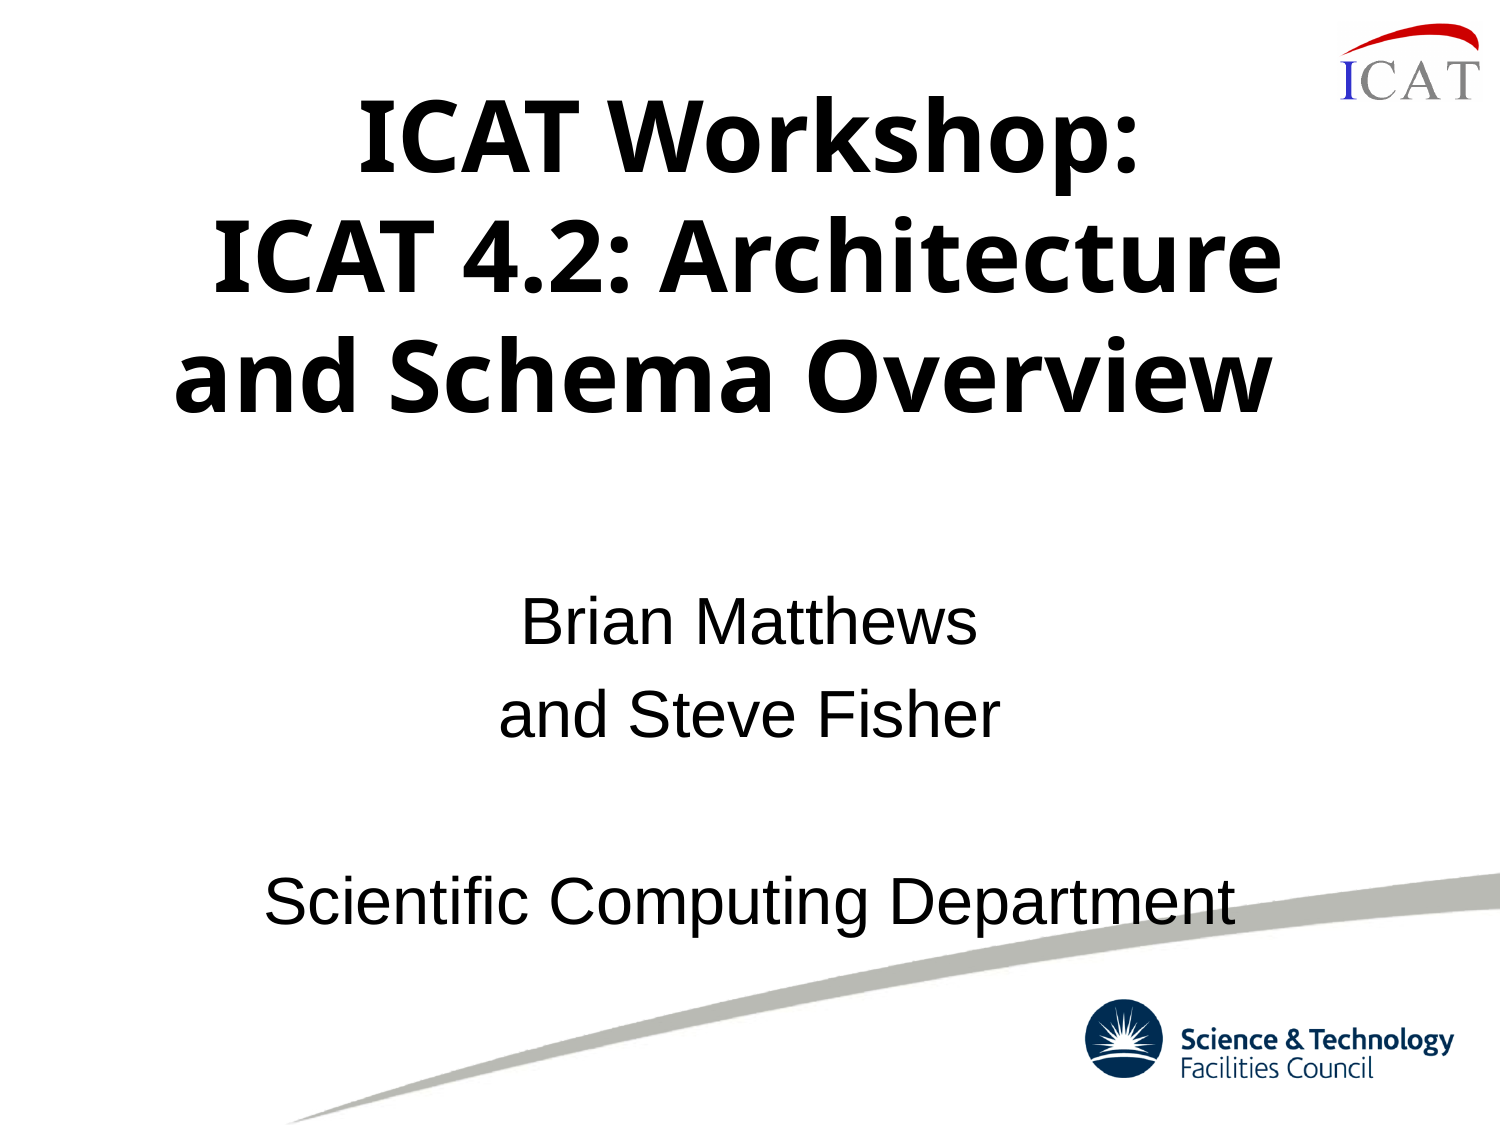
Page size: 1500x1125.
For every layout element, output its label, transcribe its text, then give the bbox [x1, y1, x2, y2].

subtitle Brian Matthews and Steve Fisher Scientific Computing Department [224, 570, 1276, 858]
title ICAT Workshop: ICAT 4.2: Architecture and Schema Overview [112, 132, 1388, 374]
picture [1337, 21, 1483, 102]
picture [278, 872, 1500, 1125]
